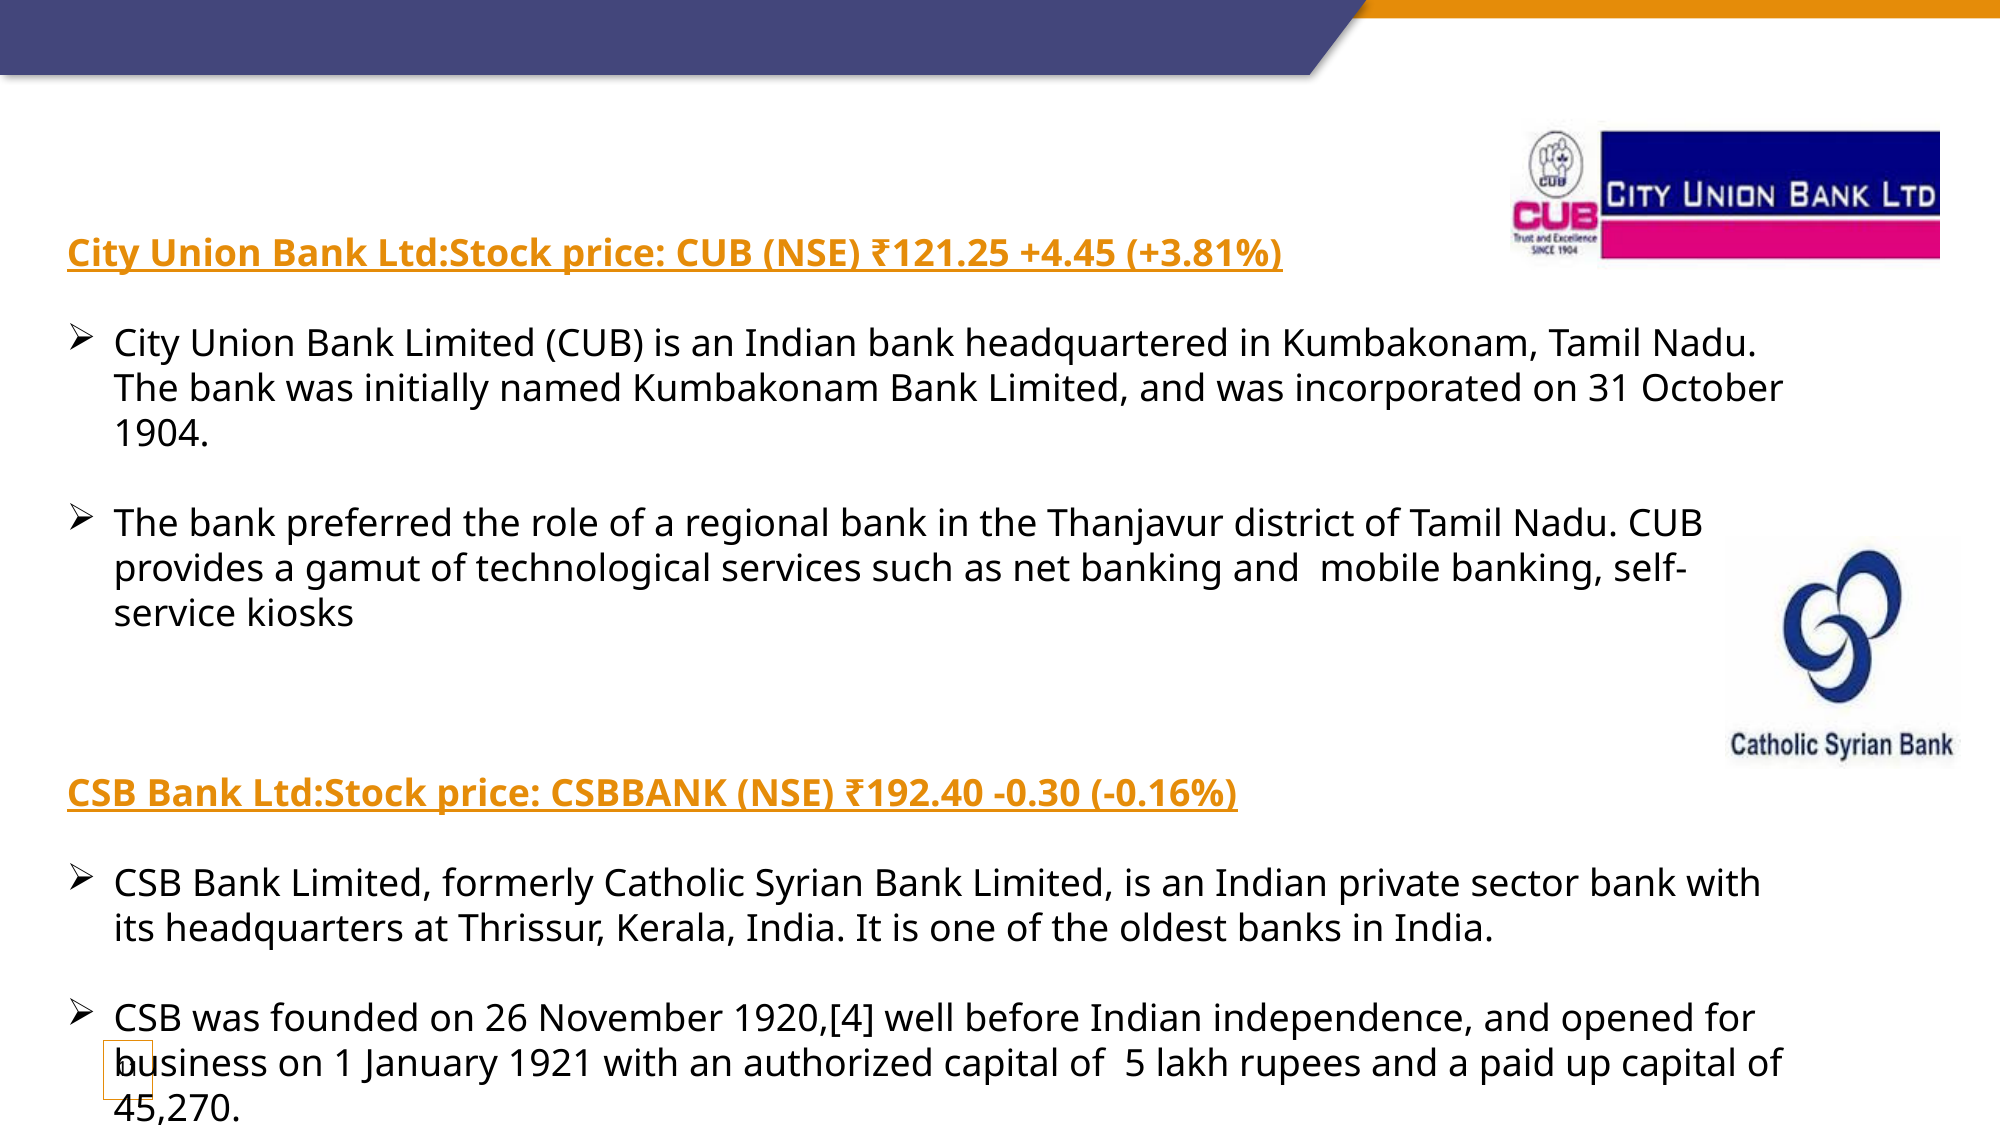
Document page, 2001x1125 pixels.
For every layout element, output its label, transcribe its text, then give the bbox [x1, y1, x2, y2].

picture [1724, 536, 1961, 770]
picture [1510, 31, 1941, 319]
text_box City Union Bank Ltd:Stock price: CUB (NSE) ₹121.25 +4.45 (+3.81%) City Union Bank Limited (CUB) is an Indian bank headquartered in Kumbakonam, Tamil Nadu. The bank was initially named Kumbakonam Bank Limited, and was incorporated on 31 October 1904. The bank preferred the role of a regional bank in the Thanjavur district of Tamil Nadu. CUB provides a gamut of technological services such as net banking and mobile banking, self-service kiosks CSB Bank Ltd:Stock price: CSBBANK (NSE) ₹192.40 -0.30 (-0.16%) CSB Bank Limited, formerly Catholic Syrian Bank Limited, is an Indian private sector bank with its headquarters at Thrissur, Kerala, India. It is one of the oldest banks in India. CSB was founded on 26 November 1920,[4] well before Indian independence, and opened for business on 1 January 1921 with an authorized capital of 5 lakh rupees and a paid up capital of 45,270. [51, 221, 1826, 1125]
